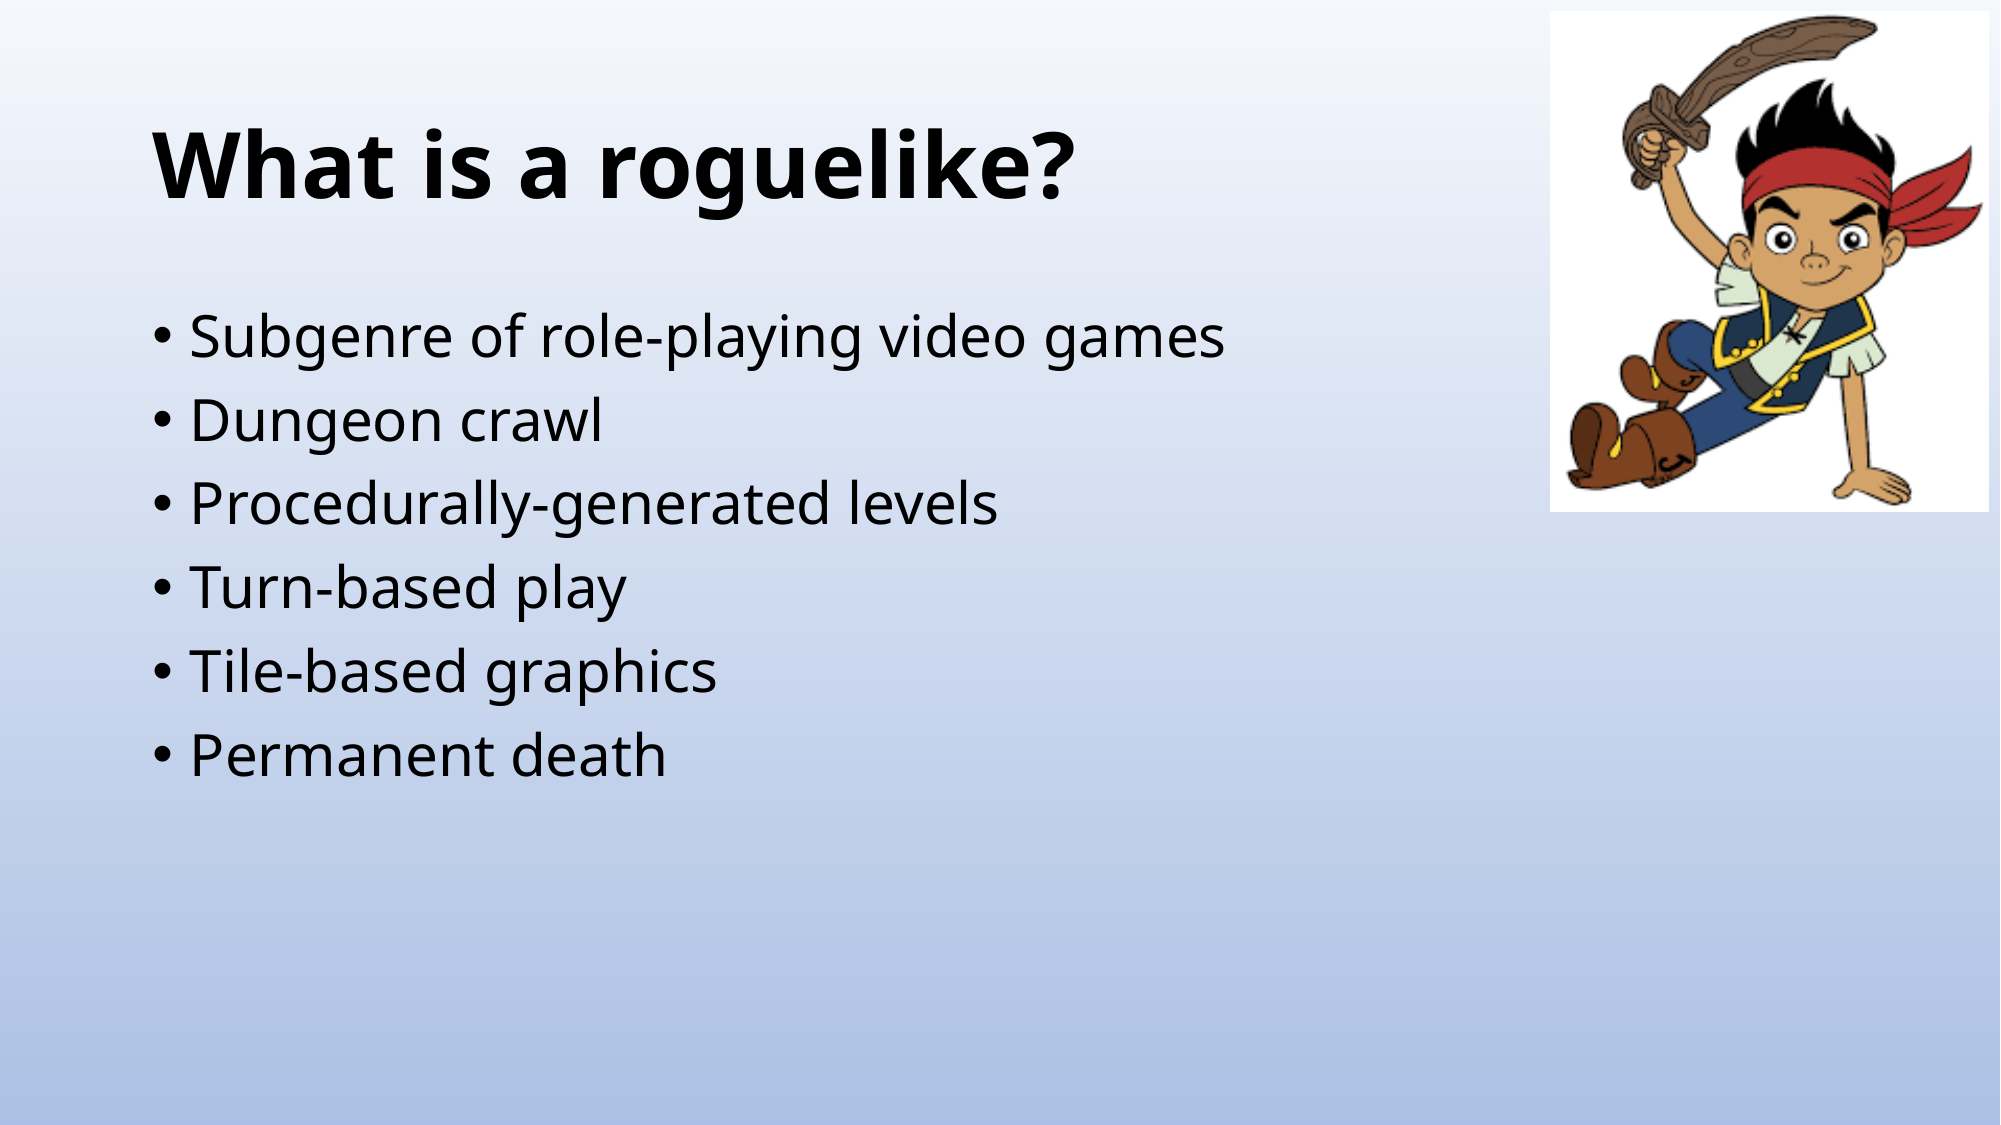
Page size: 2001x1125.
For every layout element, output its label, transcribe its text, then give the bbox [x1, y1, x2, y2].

picture [1550, 11, 1989, 512]
list Subgenre of role-playing video games Dungeon crawl Procedurally-generated levels Turn-based play Tile-based graphics Permanent death [137, 299, 1863, 1014]
title What is a roguelike? [137, 59, 1550, 278]
